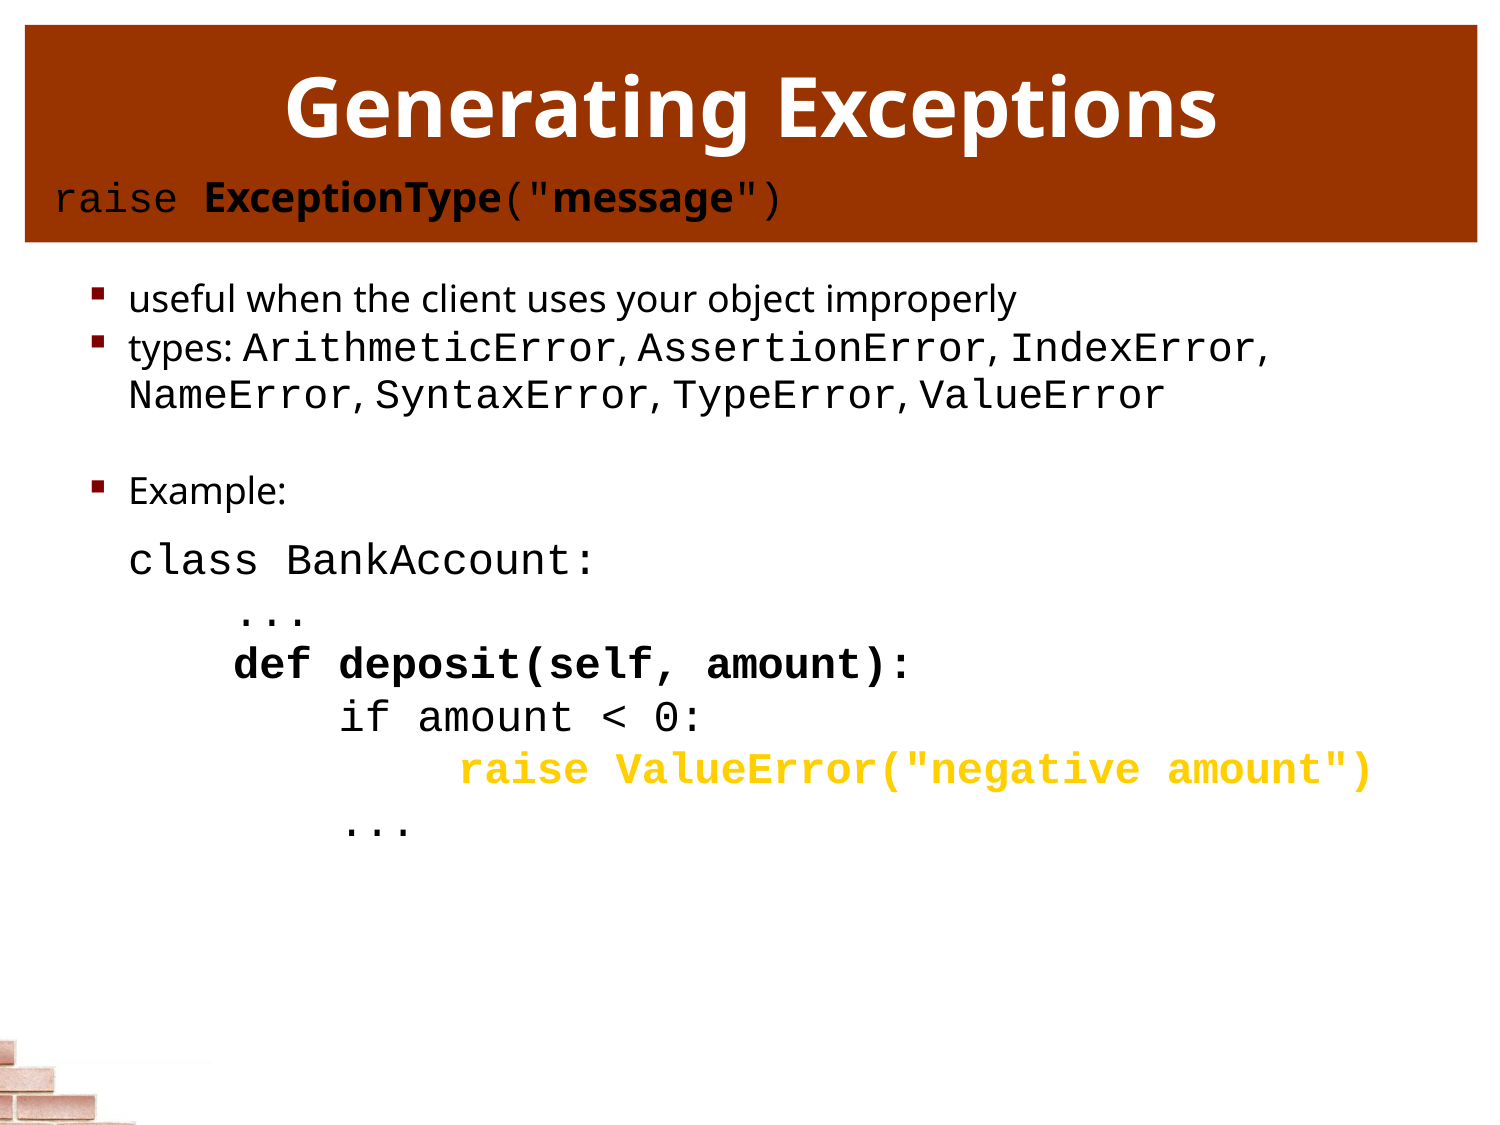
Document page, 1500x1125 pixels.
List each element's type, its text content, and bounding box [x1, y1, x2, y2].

text_box raise ExceptionType("message") useful when the client uses your object improperly types: ArithmeticError, AssertionError, IndexError, NameError, SyntaxError, TypeError, ValueError Example: class BankAccount: ... def deposit(self, amount): if amount < 0: raise ValueError("negative amount") ... [51, 168, 1381, 846]
title Generating Exceptions [24, 24, 1478, 243]
picture [0, 1036, 213, 1125]
